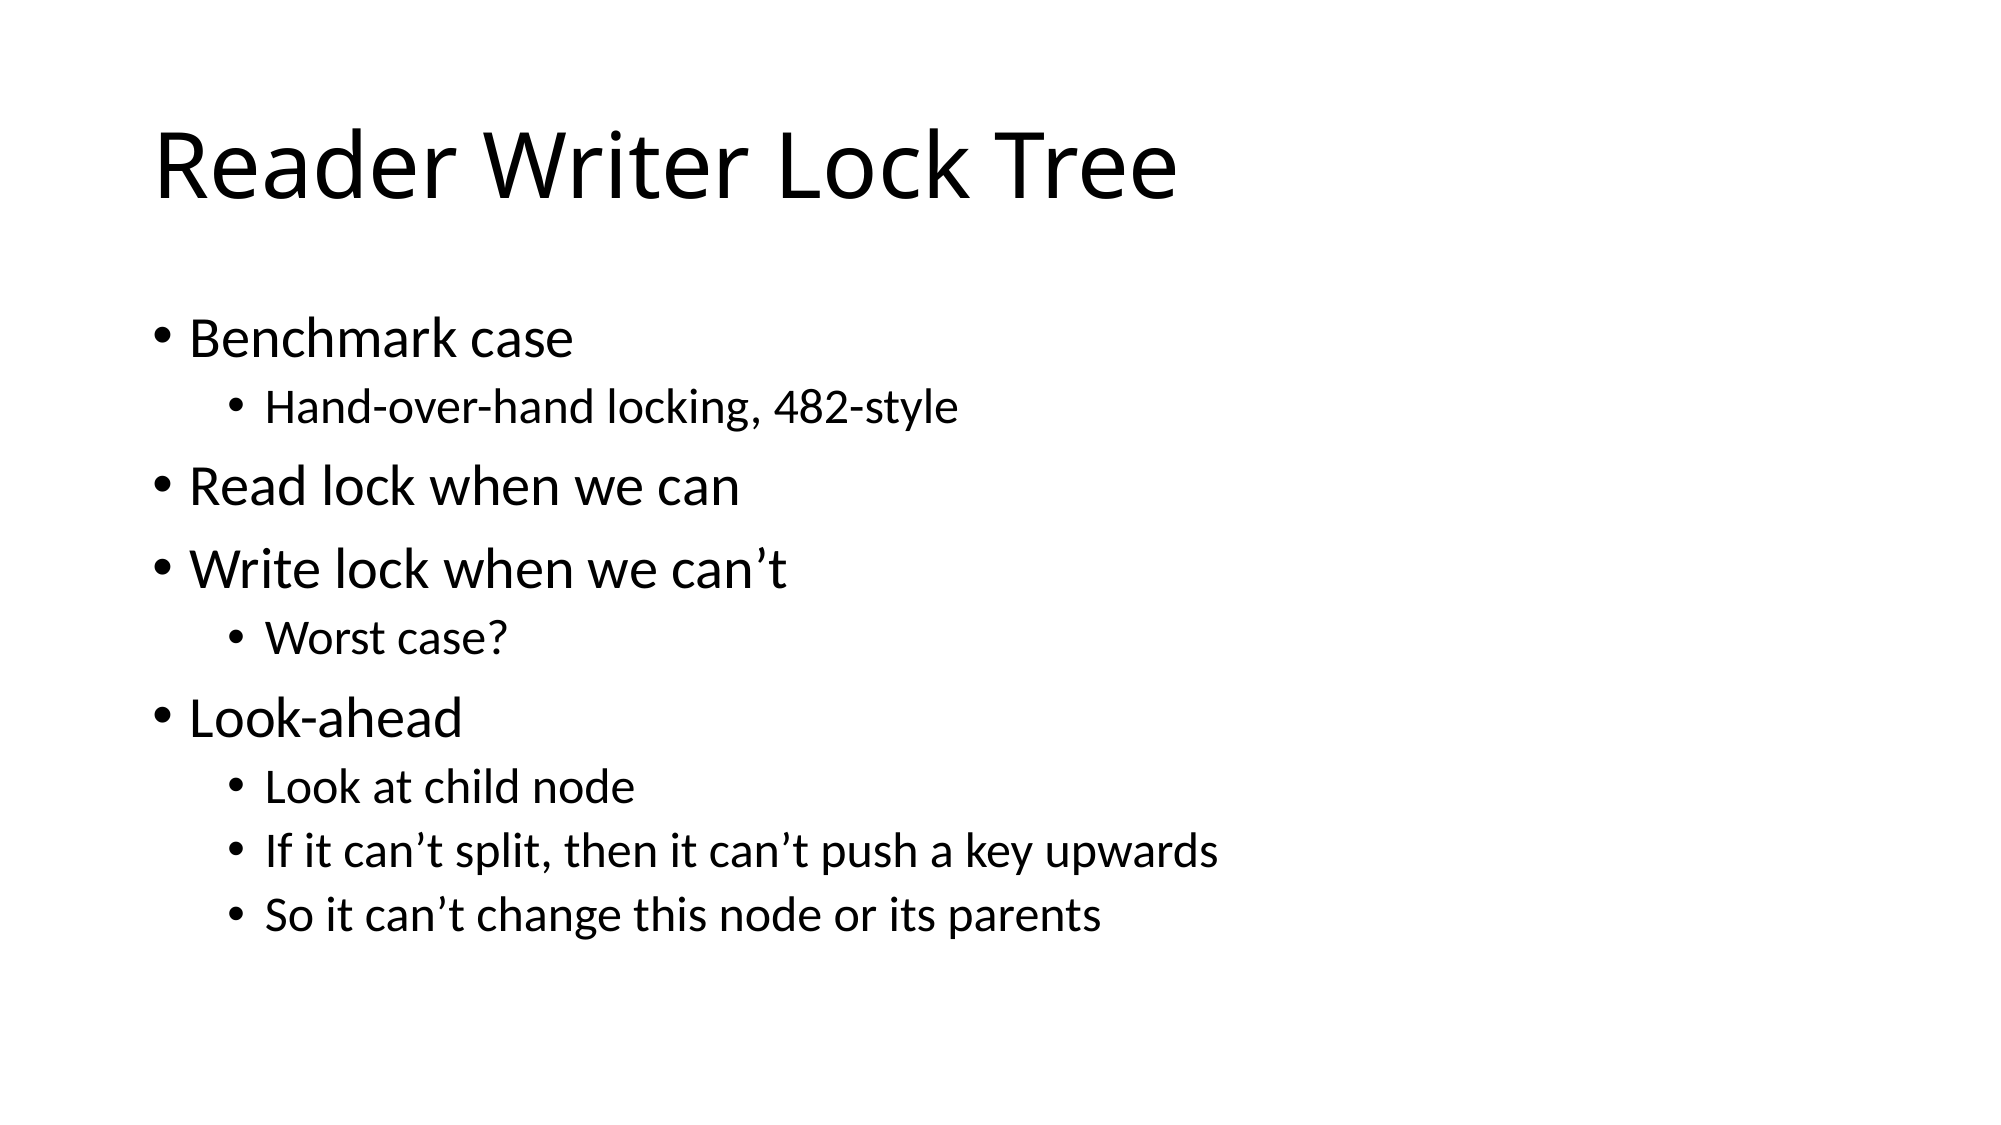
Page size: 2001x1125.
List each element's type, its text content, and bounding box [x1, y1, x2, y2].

title Reader Writer Lock Tree [137, 59, 1863, 278]
list Benchmark case Hand-over-hand locking, 482-style Read lock when we can Write lock when we can’t Worst case? Look-ahead Look at child node If it can’t split, then it can’t push a key upwards So it can’t change this node or its parents [137, 299, 1863, 1014]
